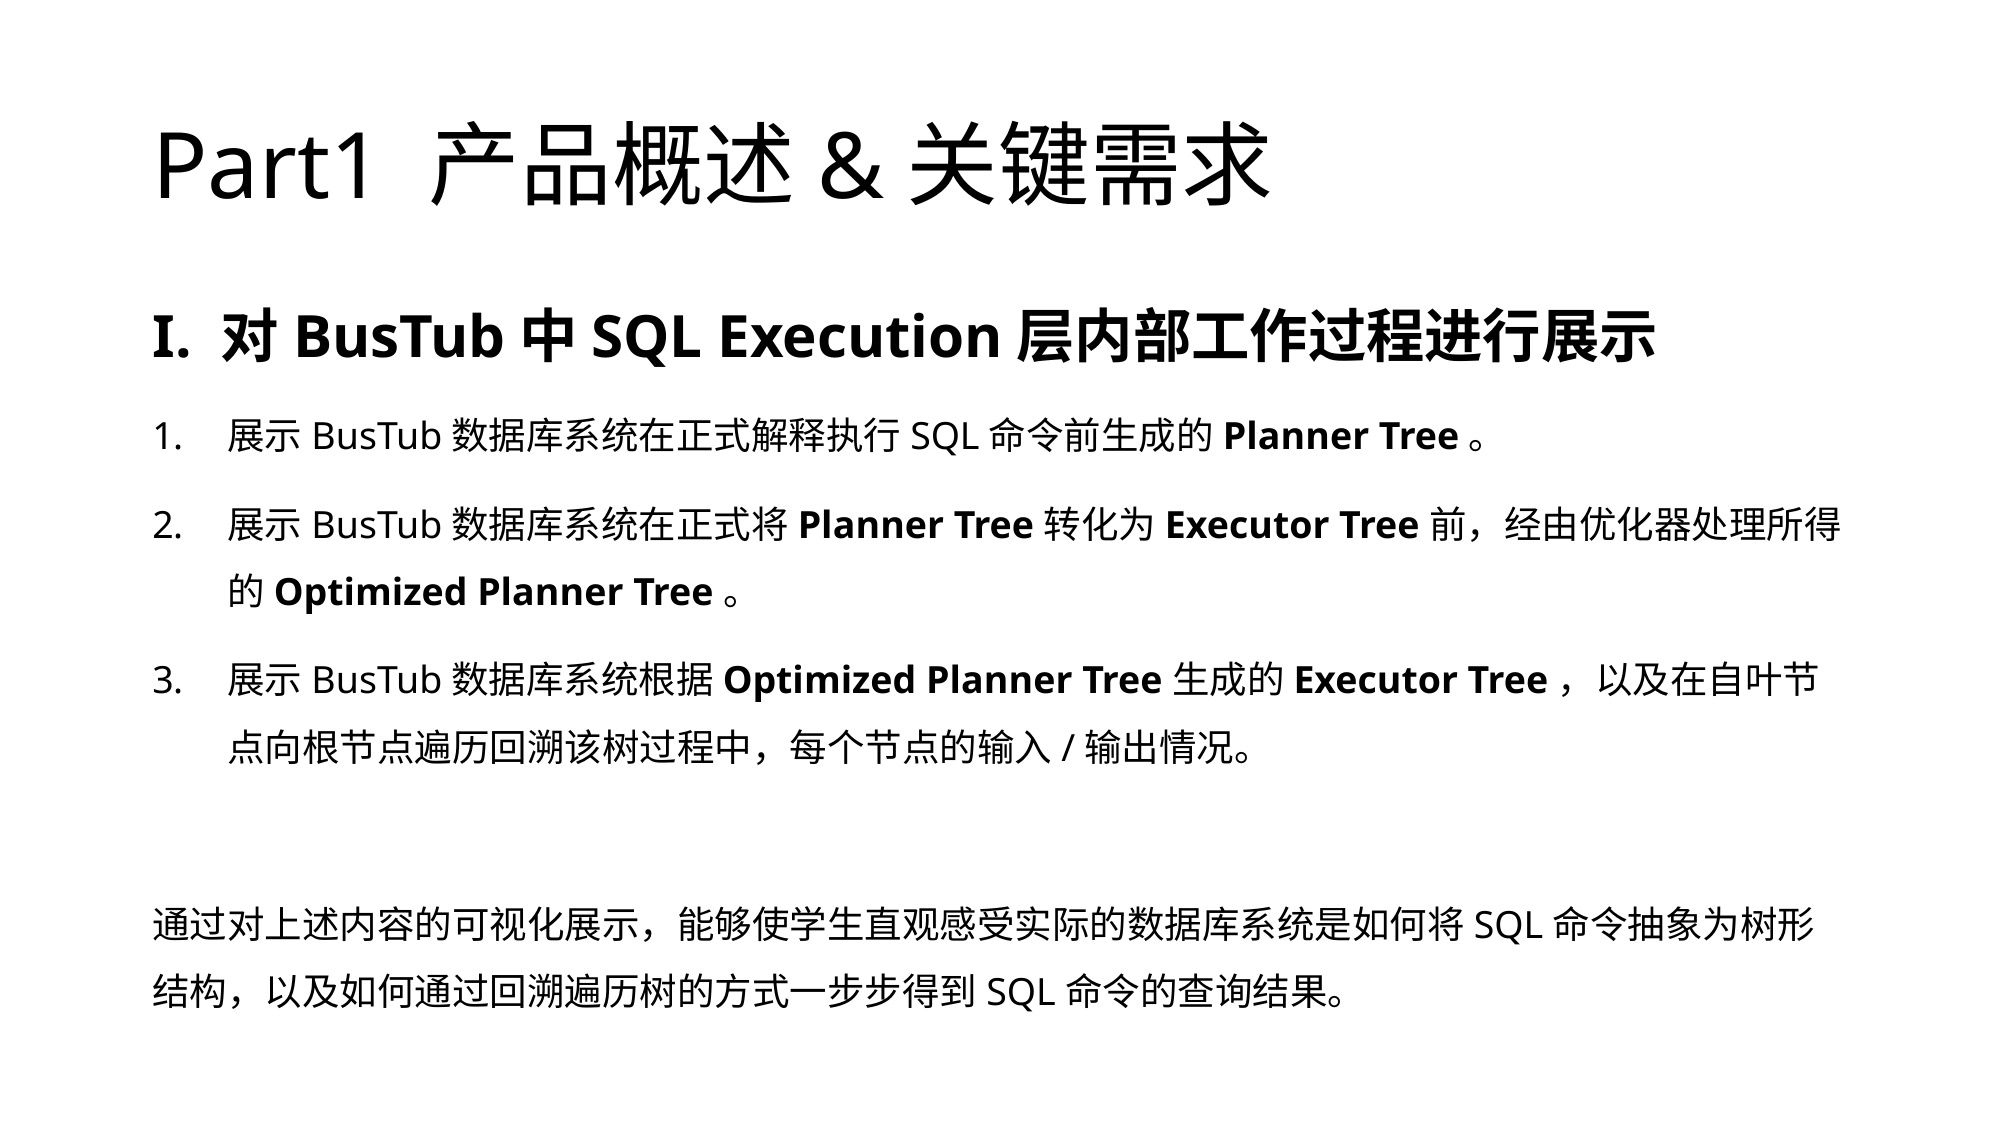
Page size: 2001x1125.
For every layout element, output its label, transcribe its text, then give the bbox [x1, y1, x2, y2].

list I. 对BusTub中SQL Execution层内部工作过程进行展示 展示BusTub数据库系统在正式解释执行SQL命令前生成的Planner Tree。 展示BusTub数据库系统在正式将Planner Tree转化为Executor Tree前，经由优化器处理所得的Optimized Planner Tree。 展示BusTub数据库系统根据Optimized Planner Tree生成的Executor Tree，以及在自叶节点向根节点遍历回溯该树过程中，每个节点的输入/输出情况。 通过对上述内容的可视化展示，能够使学生直观感受实际的数据库系统是如何将SQL命令抽象为树形结构，以及如何通过回溯遍历树的方式一步步得到SQL命令的查询结果。 [137, 256, 1863, 1058]
title Part1 产品概述&关键需求 [137, 59, 1863, 256]
